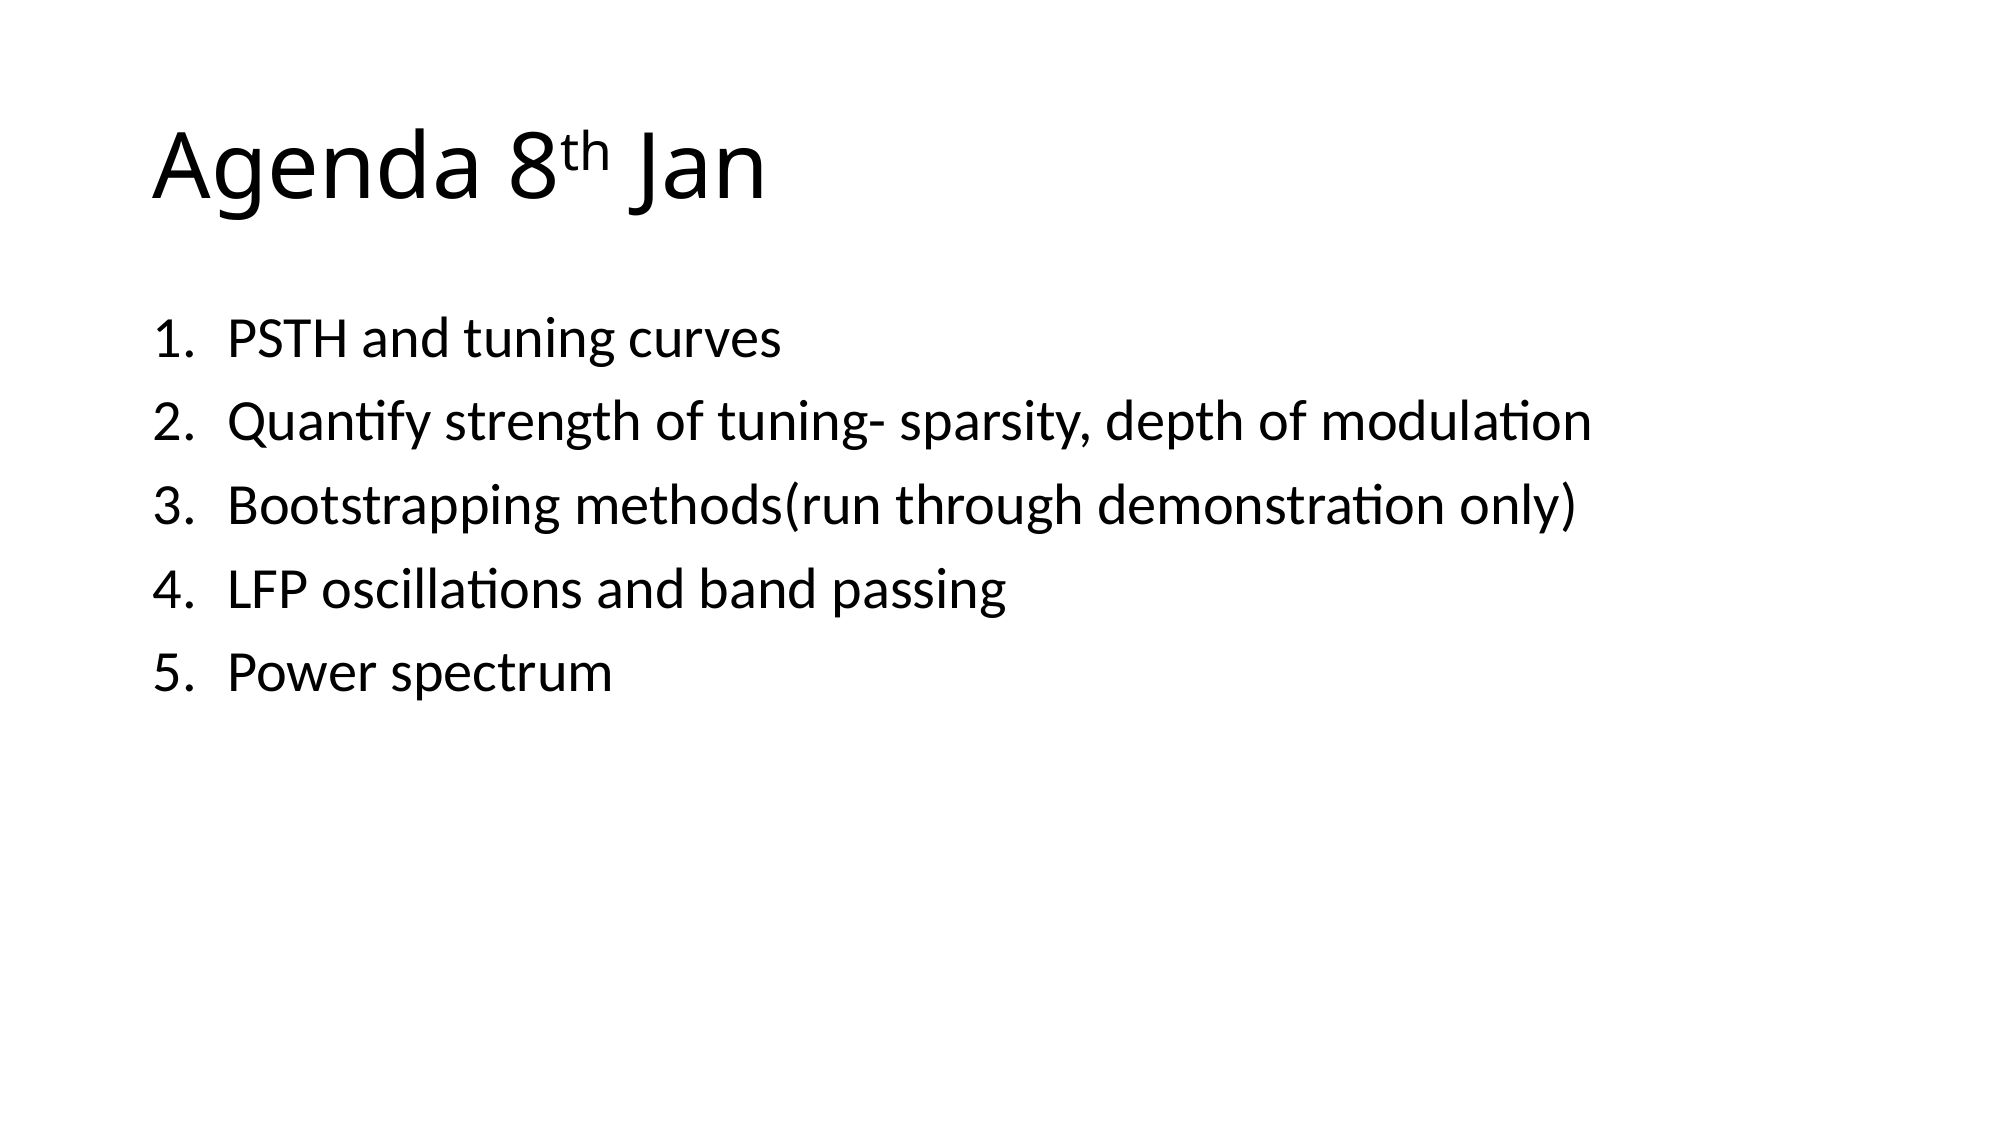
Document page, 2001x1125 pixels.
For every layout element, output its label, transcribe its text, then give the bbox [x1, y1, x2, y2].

title Agenda 8th Jan [137, 59, 1863, 278]
list PSTH and tuning curves Quantify strength of tuning- sparsity, depth of modulation Bootstrapping methods(run through demonstration only) LFP oscillations and band passing Power spectrum [137, 299, 1863, 1014]
